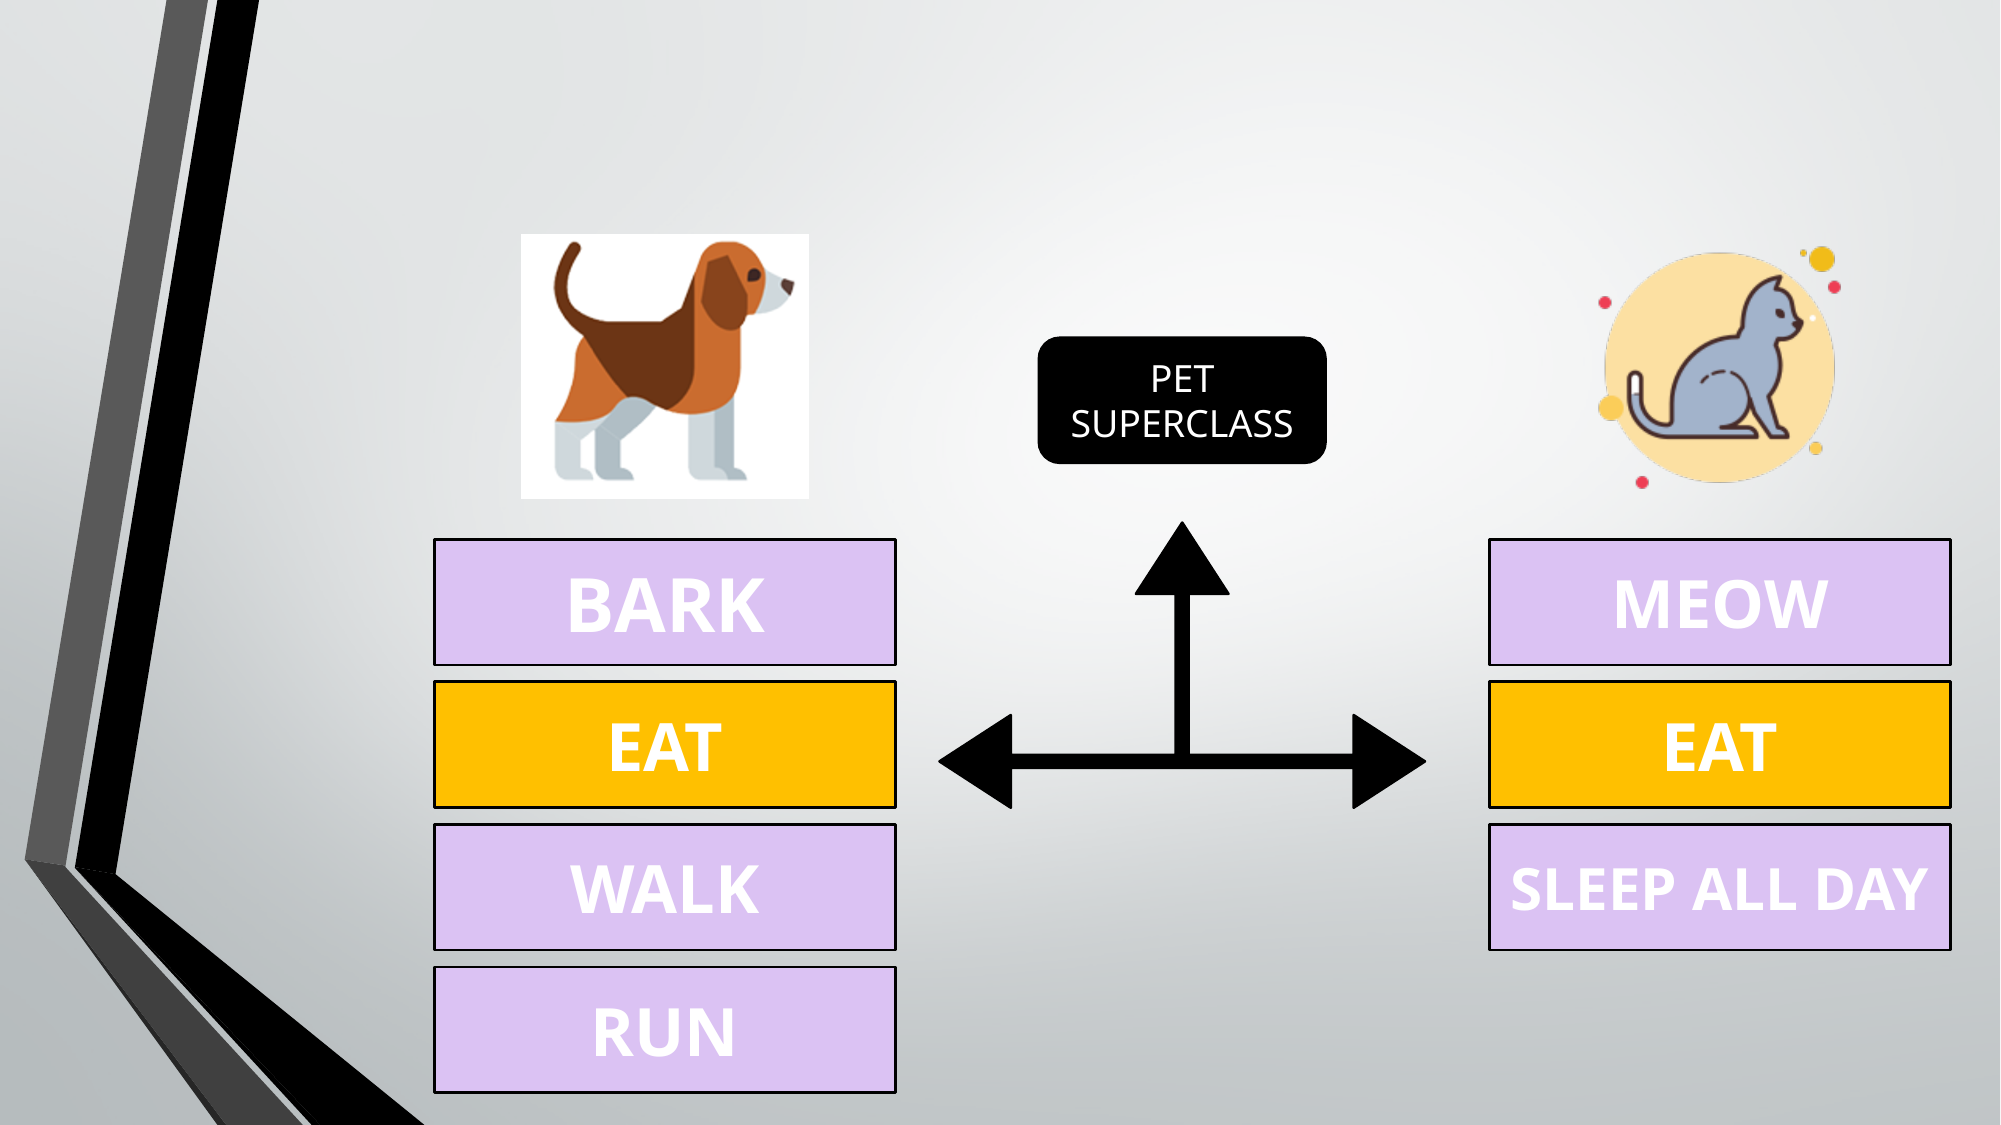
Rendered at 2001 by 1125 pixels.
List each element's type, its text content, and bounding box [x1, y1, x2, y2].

picture [1565, 213, 1875, 523]
text_box SLEEP ALL DAY [1488, 823, 1952, 951]
text_box MEOW [1488, 538, 1952, 666]
text_box EAT [1488, 680, 1952, 809]
text_box PET SUPERCLASS [1037, 336, 1327, 465]
text_box [938, 521, 1427, 809]
text_box RUN [433, 966, 897, 1094]
text_box WALK [433, 823, 897, 951]
picture [521, 234, 809, 500]
text_box BARK [433, 538, 897, 666]
text_box EAT [433, 680, 897, 809]
